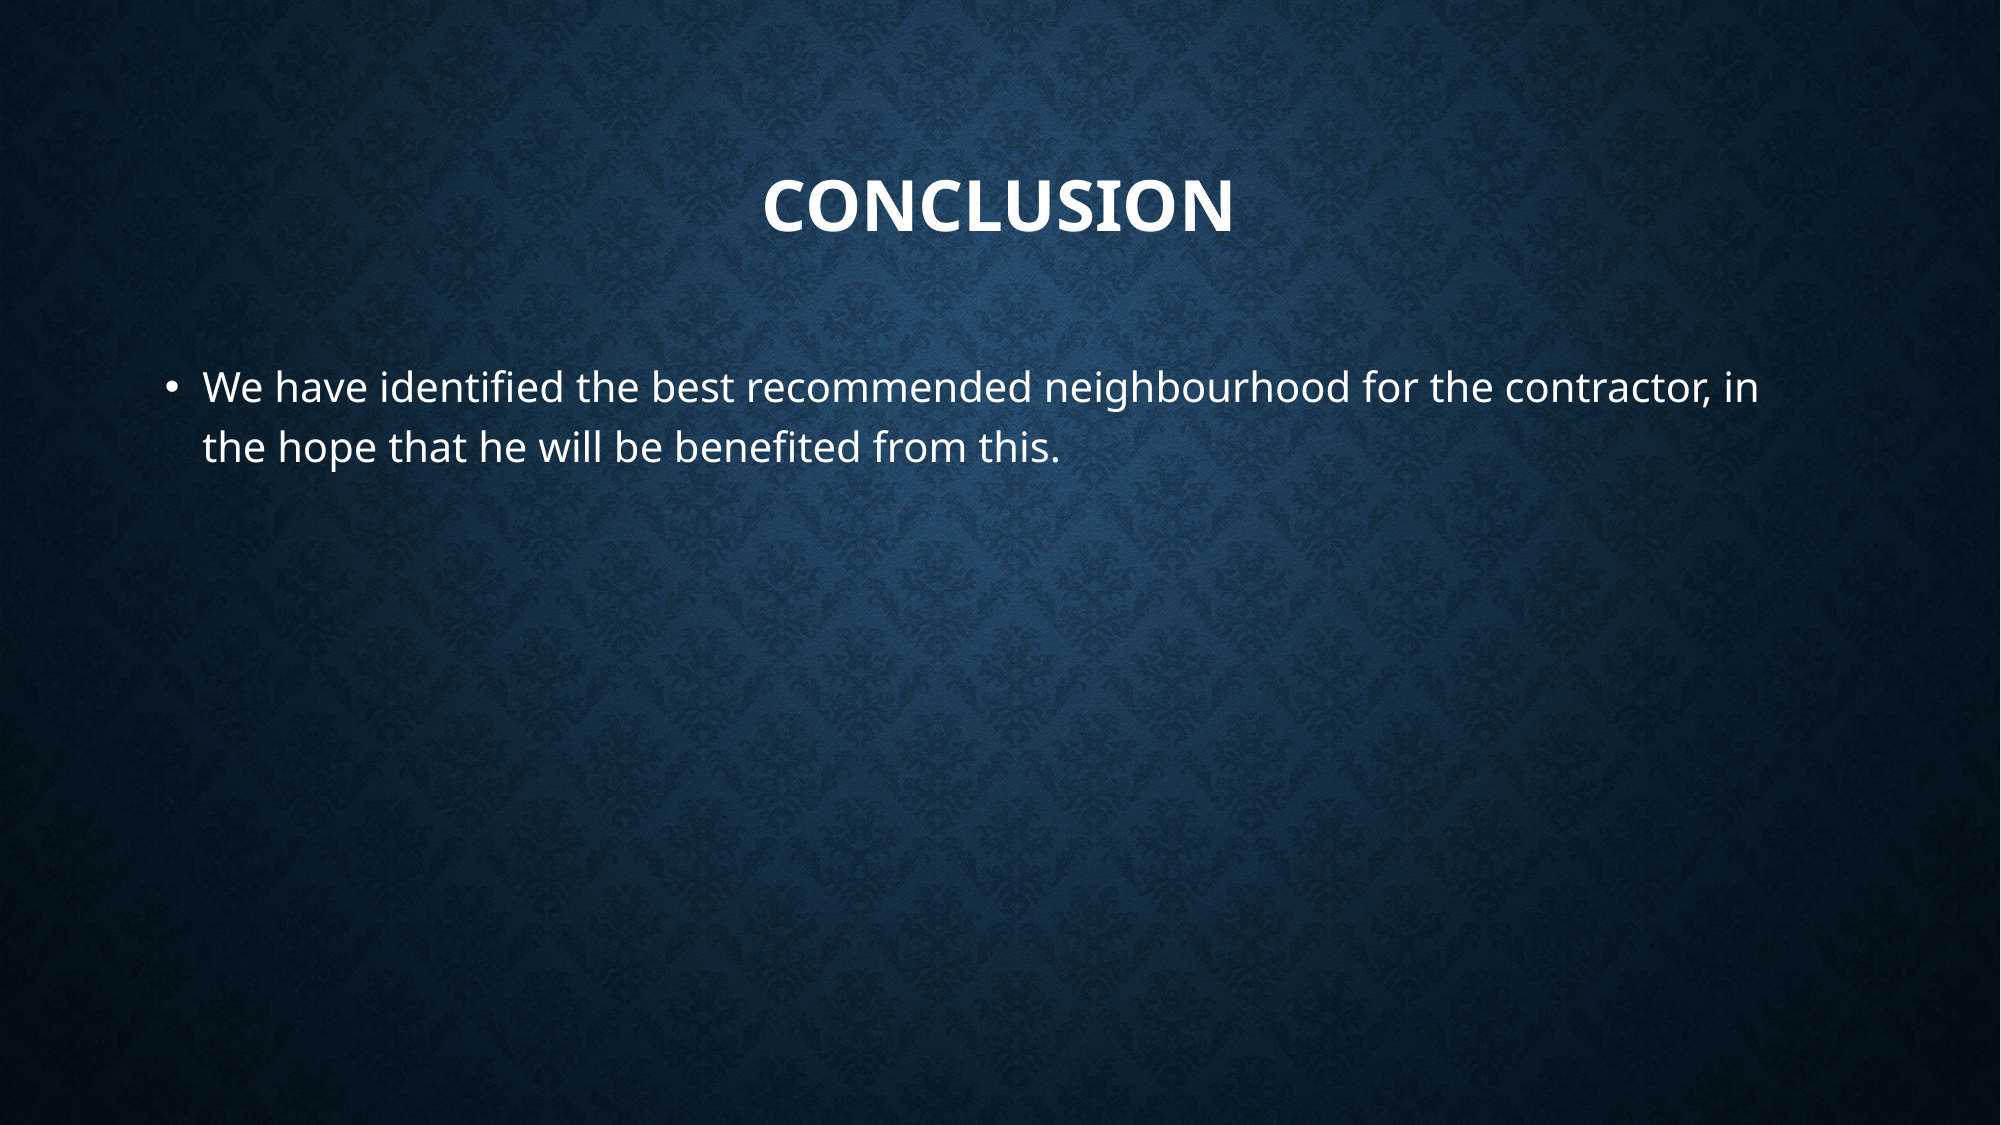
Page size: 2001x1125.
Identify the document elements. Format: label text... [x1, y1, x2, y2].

title Conclusion [149, 99, 1849, 318]
list We have identified the best recommended neighbourhood for the contractor, in the hope that he will be benefited from this. [149, 343, 1849, 950]
